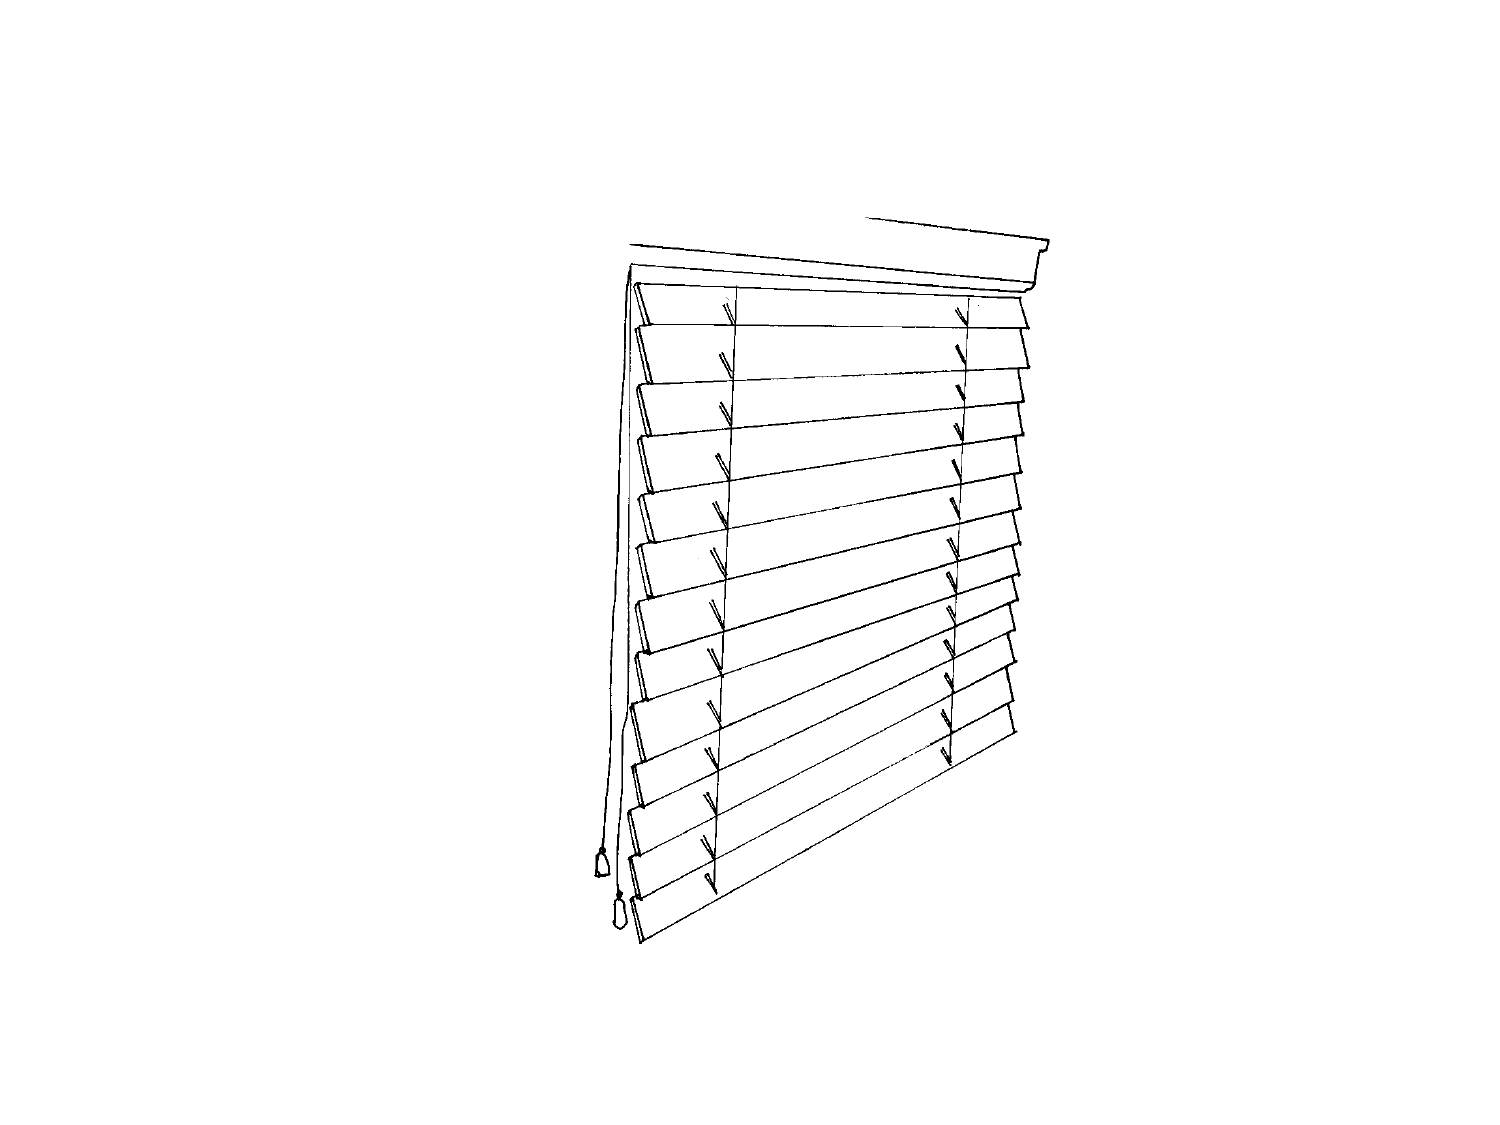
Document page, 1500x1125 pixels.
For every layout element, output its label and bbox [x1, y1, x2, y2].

picture [557, 195, 1070, 981]
